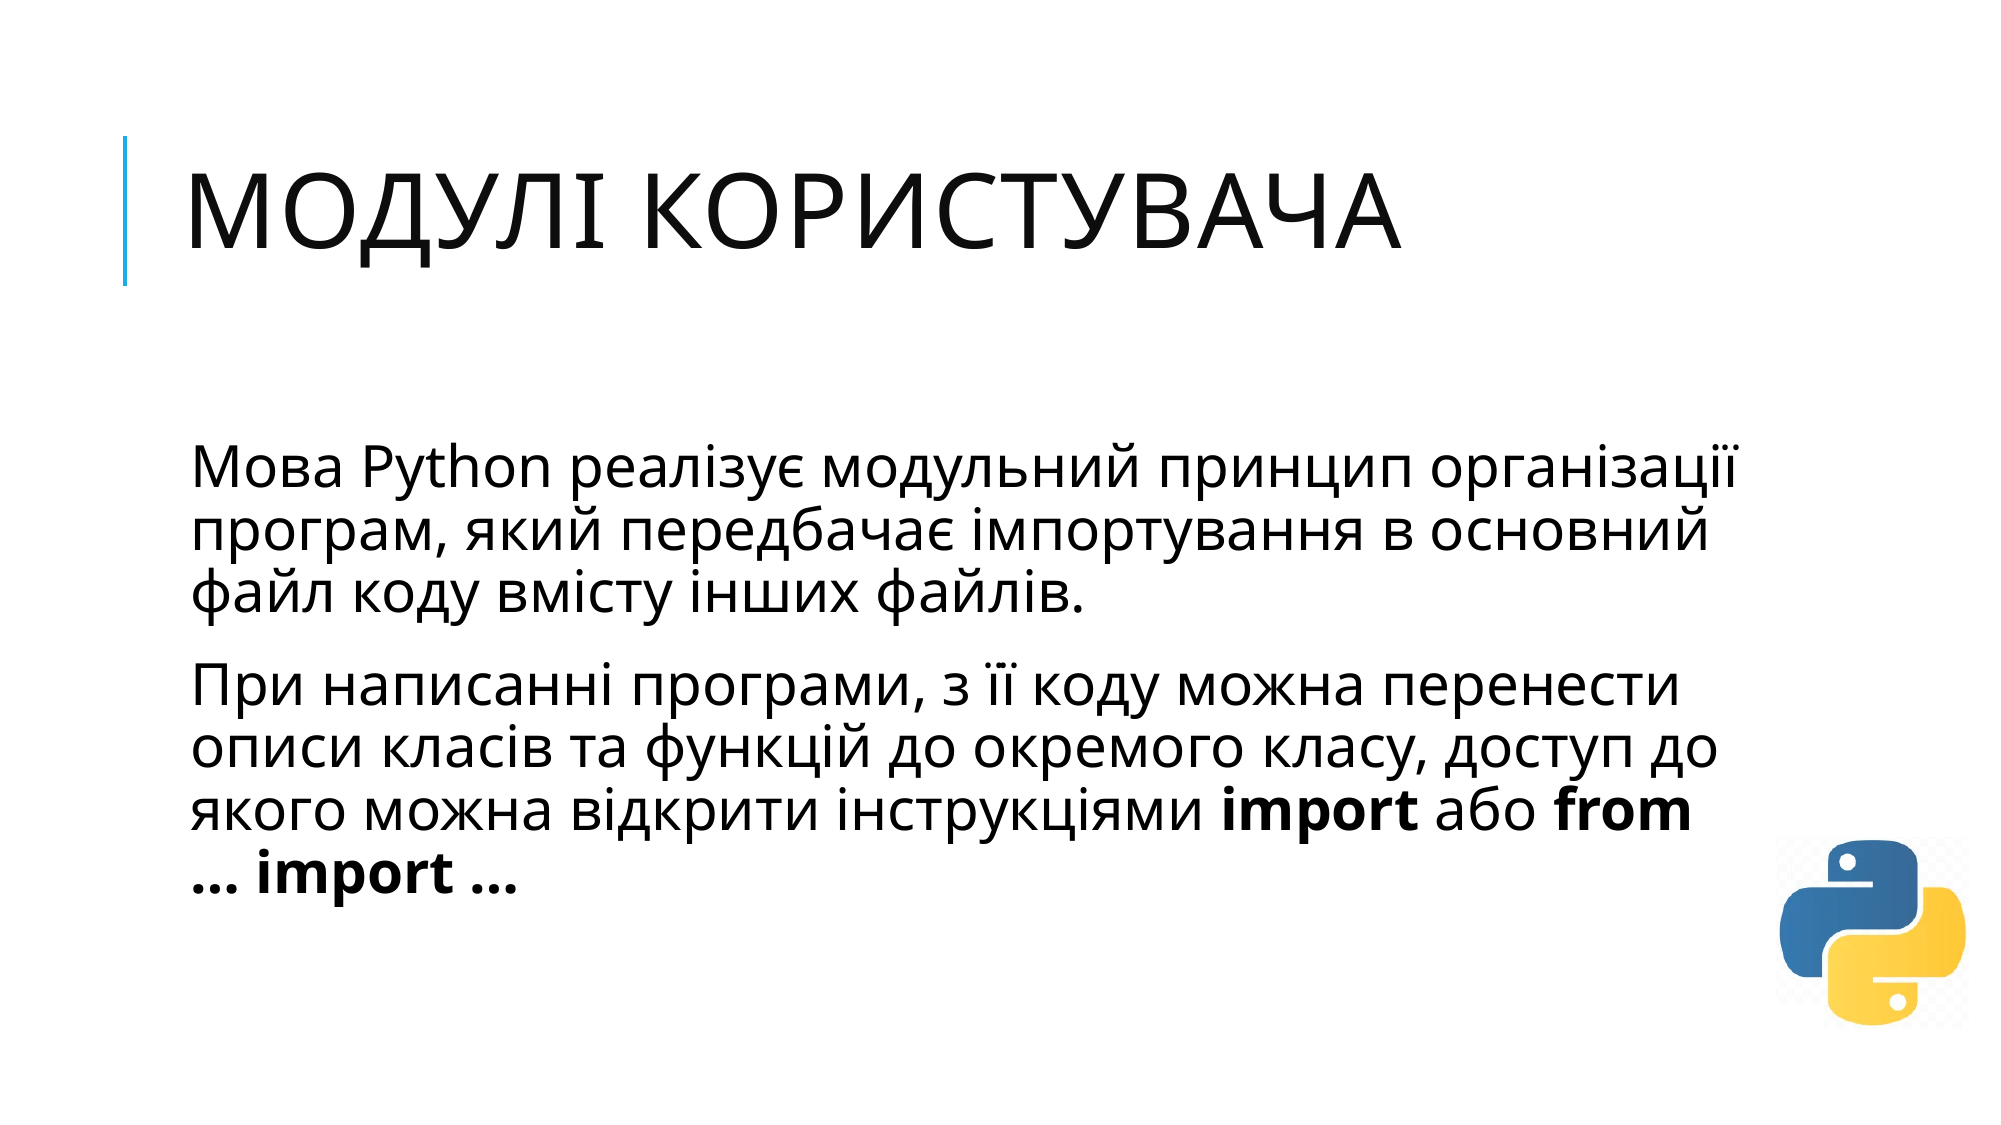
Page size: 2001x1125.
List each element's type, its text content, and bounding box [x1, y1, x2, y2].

picture [1776, 837, 1969, 1029]
title Модулі користувача [168, 96, 1763, 342]
list Мова Python реалізує модульний принцип організації програм, який передбачає імпортування в основний файл коду вмісту інших файлів. При написанні програми, з її коду можна перенести описи класів та функцій до окремого класу, доступ до якого можна відкрити інструкціями import або from … import … [168, 429, 1763, 1029]
